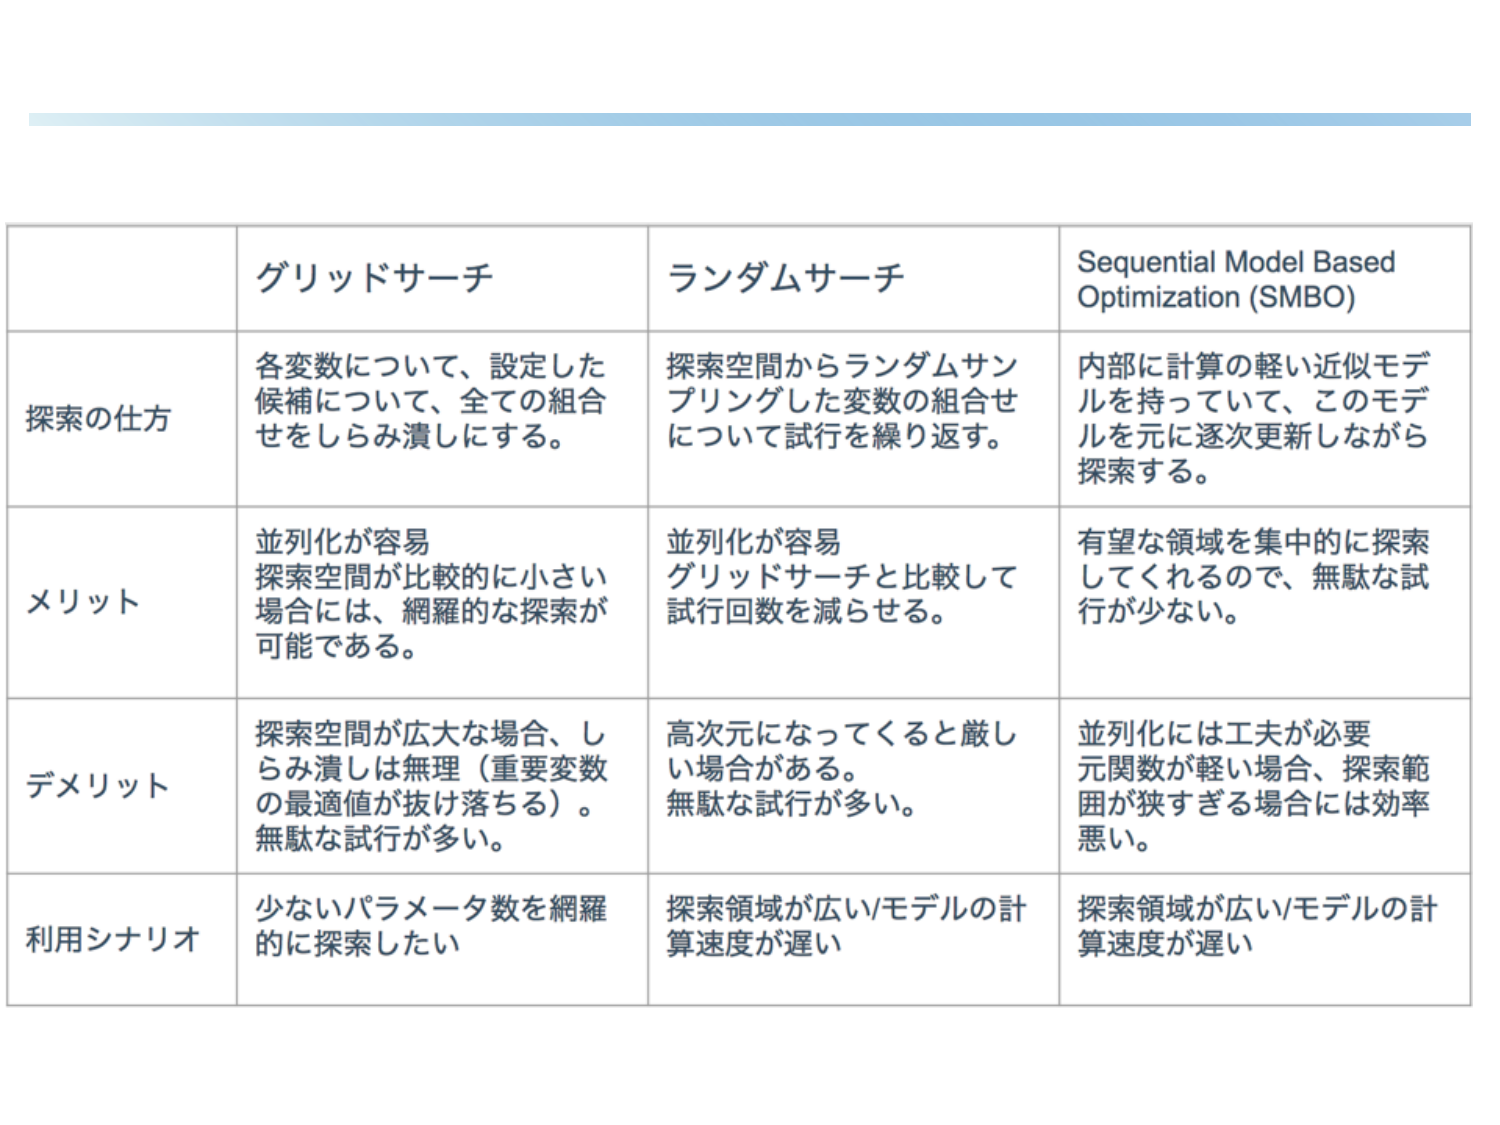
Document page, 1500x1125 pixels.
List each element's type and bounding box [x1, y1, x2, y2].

picture [5, 222, 1473, 1008]
